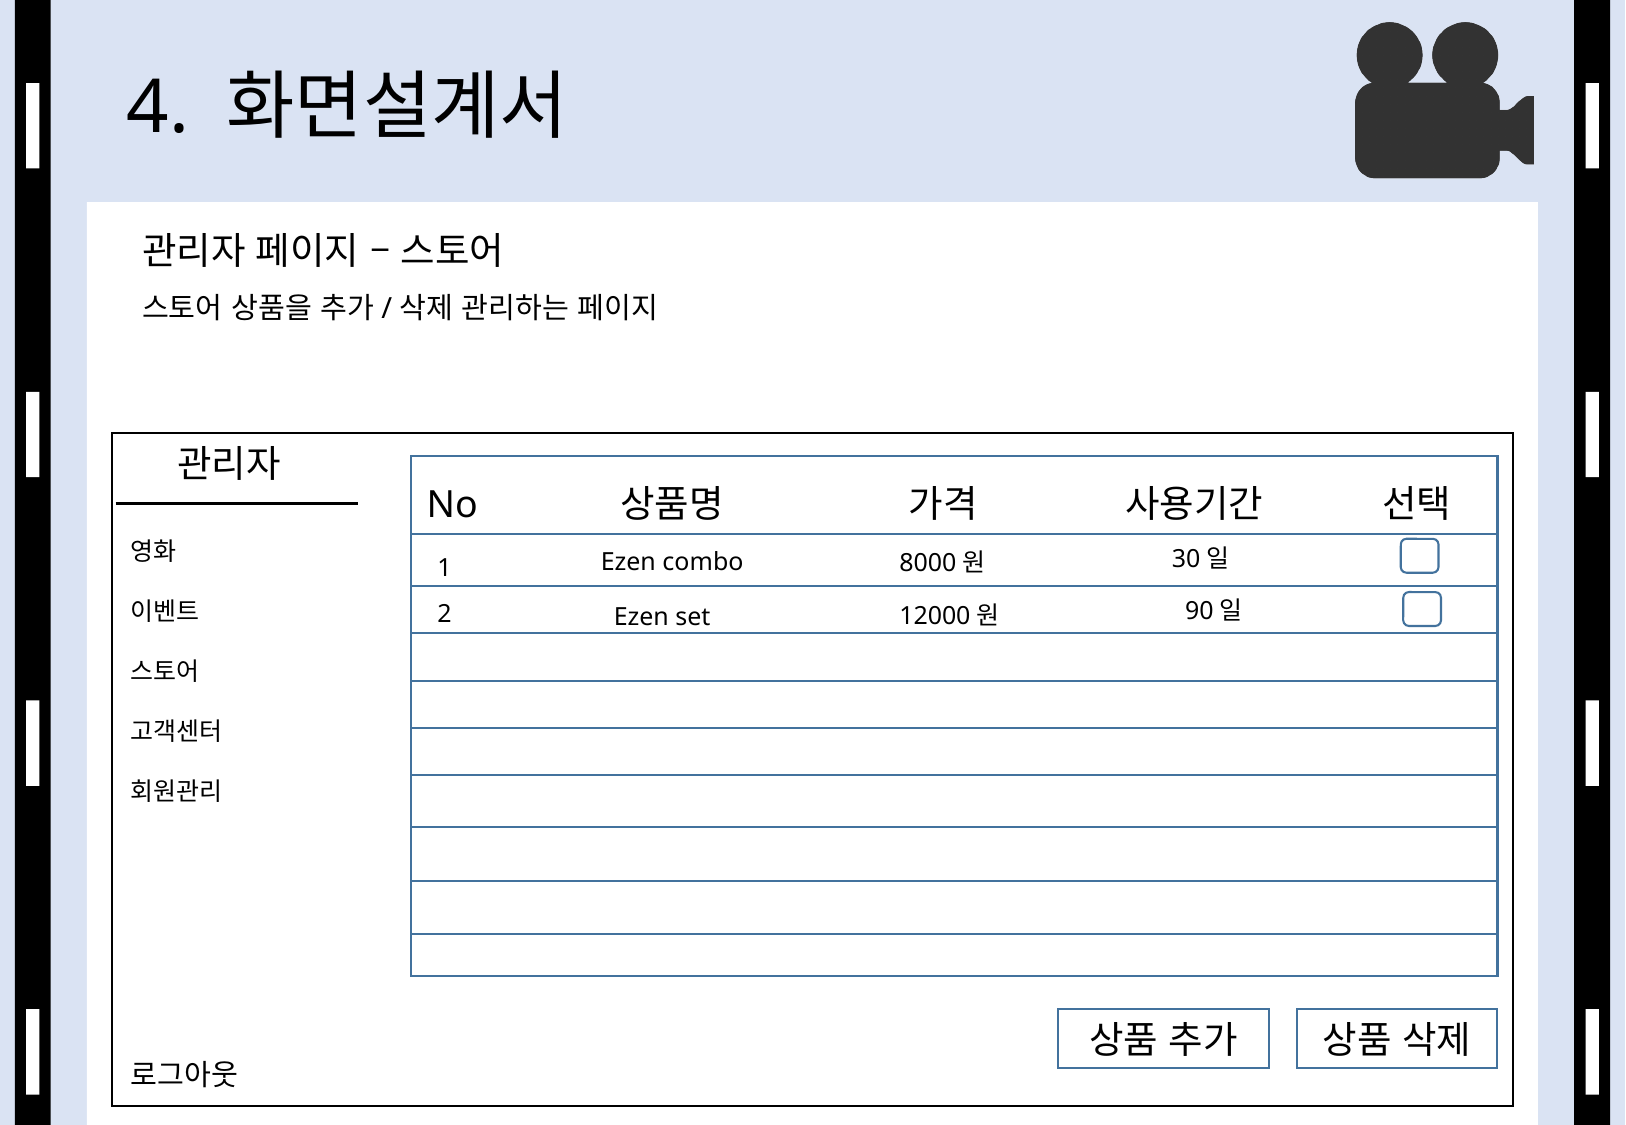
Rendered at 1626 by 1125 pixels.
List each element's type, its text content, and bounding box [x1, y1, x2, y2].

text_box [1402, 590, 1443, 628]
text_box 스토어 상품을 추가/삭제 관리하는 페이지 [127, 281, 1514, 332]
text_box 가격 [894, 473, 1037, 533]
text_box [86, 201, 1539, 1125]
text_box [410, 533, 1499, 585]
text_box 90일 [1170, 587, 1373, 632]
text_box 상품명 [605, 473, 797, 533]
text_box 관리자 페이지 – 스토어 [127, 219, 718, 280]
text_box Ezen combo [586, 538, 842, 583]
text_box [410, 935, 1499, 977]
text_box 사용기간 [1110, 473, 1297, 533]
text_box [410, 585, 1499, 632]
text_box 2 [422, 590, 518, 636]
text_box [410, 880, 1499, 935]
text_box 8000원 [884, 538, 1087, 584]
text_box 영화 이벤트 스토어 고객센터 회원관리 [115, 504, 358, 843]
text_box [410, 727, 1499, 774]
text_box [410, 828, 1499, 880]
text_box [111, 432, 1514, 1107]
text_box [410, 680, 1499, 727]
text_box 1 [422, 544, 518, 589]
text_box [1399, 537, 1440, 574]
text_box 상품 삭제 [1296, 1008, 1498, 1069]
title 4. 화면설계서 [111, 0, 1514, 201]
text_box 로그아웃 [115, 1049, 293, 1099]
text_box [410, 632, 1499, 680]
text_box [410, 774, 1499, 828]
text_box [410, 455, 1499, 533]
text_box 12000원 [884, 592, 1087, 638]
text_box Ezen set [598, 593, 801, 638]
picture [1514, 7, 1534, 185]
text_box 선택 [1367, 473, 1476, 533]
text_box 관리자 [111, 432, 376, 493]
text_box No [411, 473, 507, 533]
text_box 상품 추가 [1057, 1008, 1270, 1069]
text_box 30일 [1124, 535, 1327, 580]
